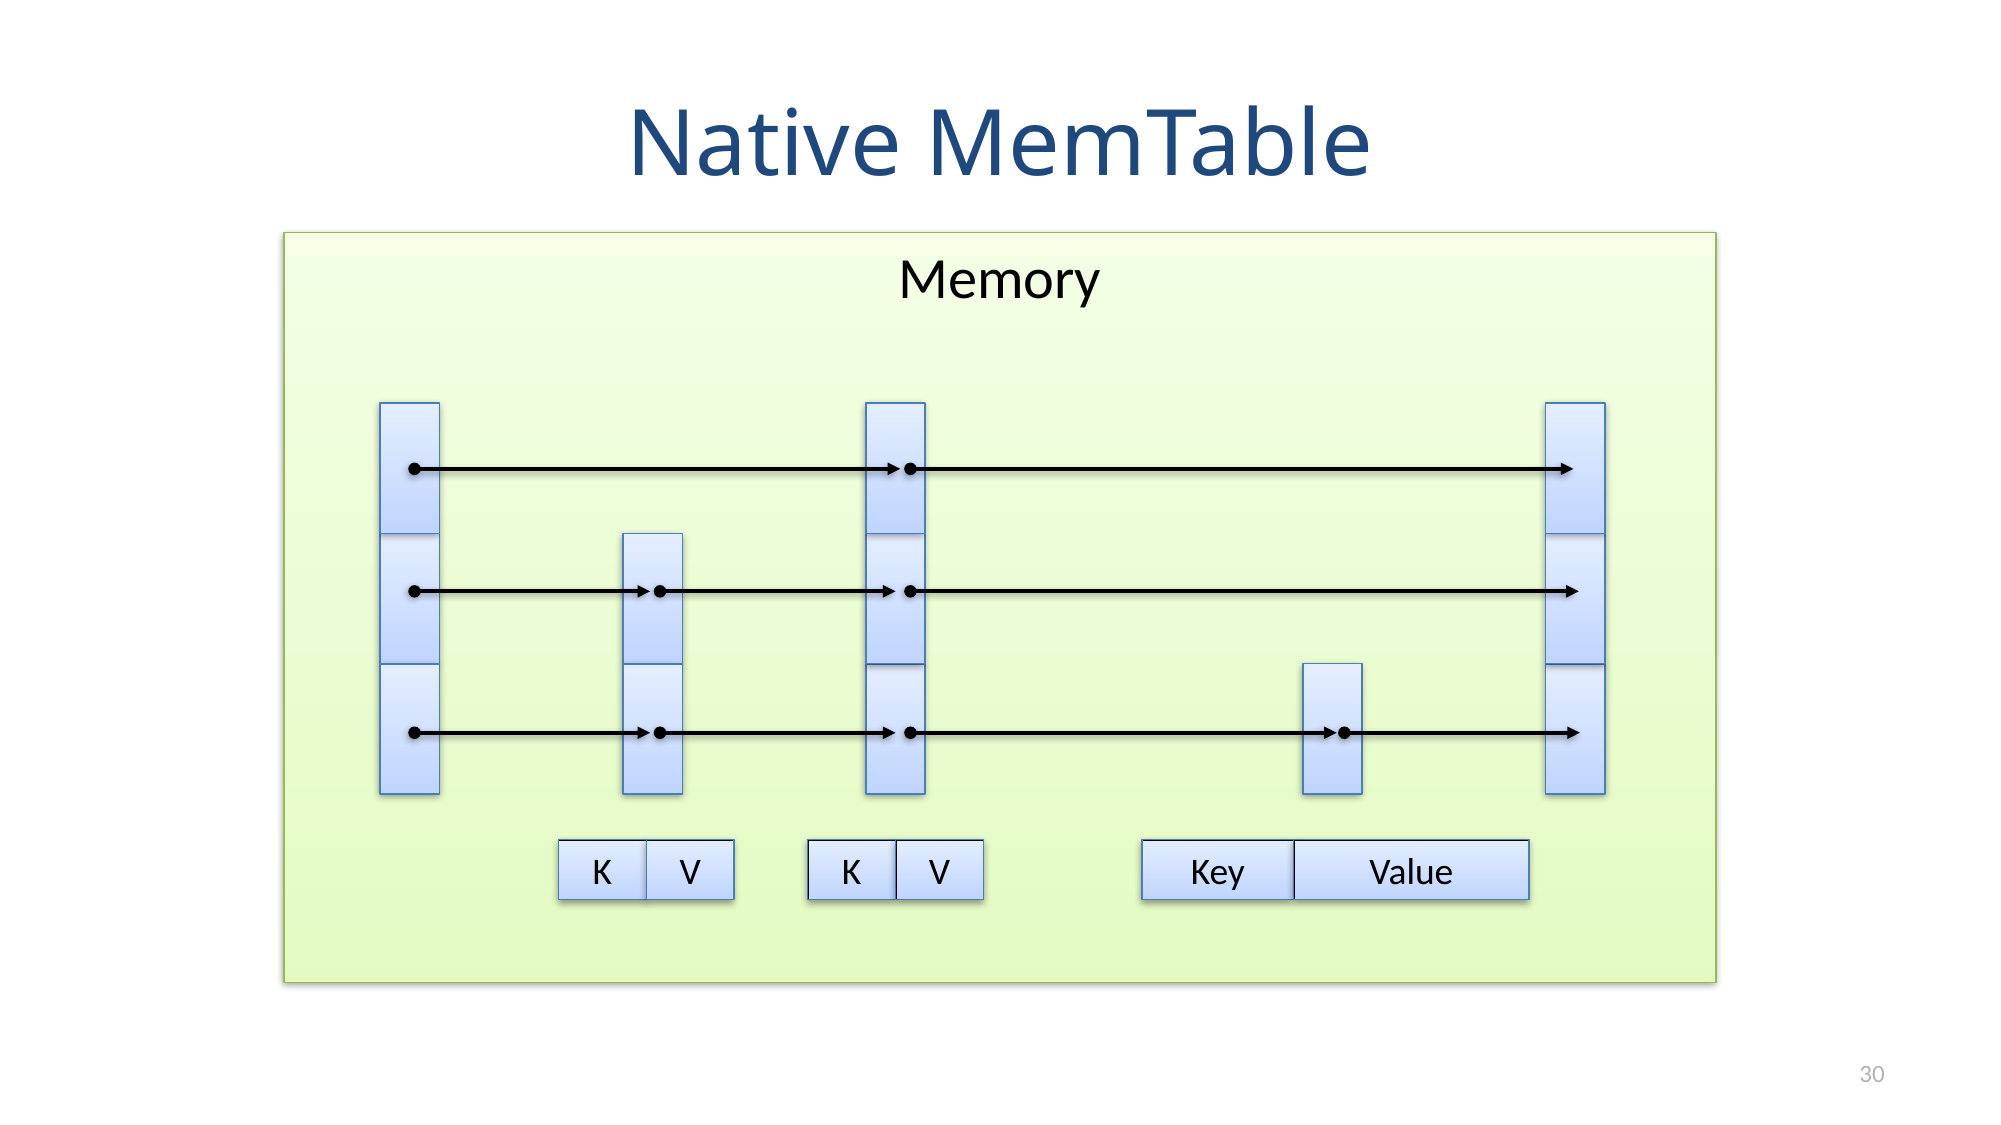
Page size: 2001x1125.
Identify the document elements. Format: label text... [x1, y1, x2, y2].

text_box Memory [283, 232, 1717, 983]
text_box [865, 539, 926, 591]
text_box [1545, 671, 1606, 795]
text_box [1545, 540, 1606, 664]
text_box [379, 540, 440, 662]
text_box [865, 478, 926, 534]
text_box [622, 533, 683, 587]
text_box K [558, 839, 644, 900]
text_box [1302, 663, 1363, 729]
text_box [1302, 743, 1363, 795]
text_box V [646, 839, 735, 900]
title Native MemTable [99, 45, 1900, 233]
text_box K [807, 839, 893, 900]
text_box Key [1141, 839, 1291, 900]
text_box [622, 600, 683, 662]
text_box [865, 597, 926, 664]
slide_number 30 [1433, 1042, 1900, 1103]
text_box [379, 663, 440, 795]
text_box [622, 742, 683, 795]
text_box [1545, 402, 1606, 534]
text_box [379, 402, 440, 534]
text_box Value [1293, 839, 1530, 900]
text_box [865, 670, 926, 733]
text_box [622, 663, 683, 729]
text_box [865, 402, 926, 465]
text_box V [895, 839, 984, 900]
text_box [865, 739, 926, 795]
